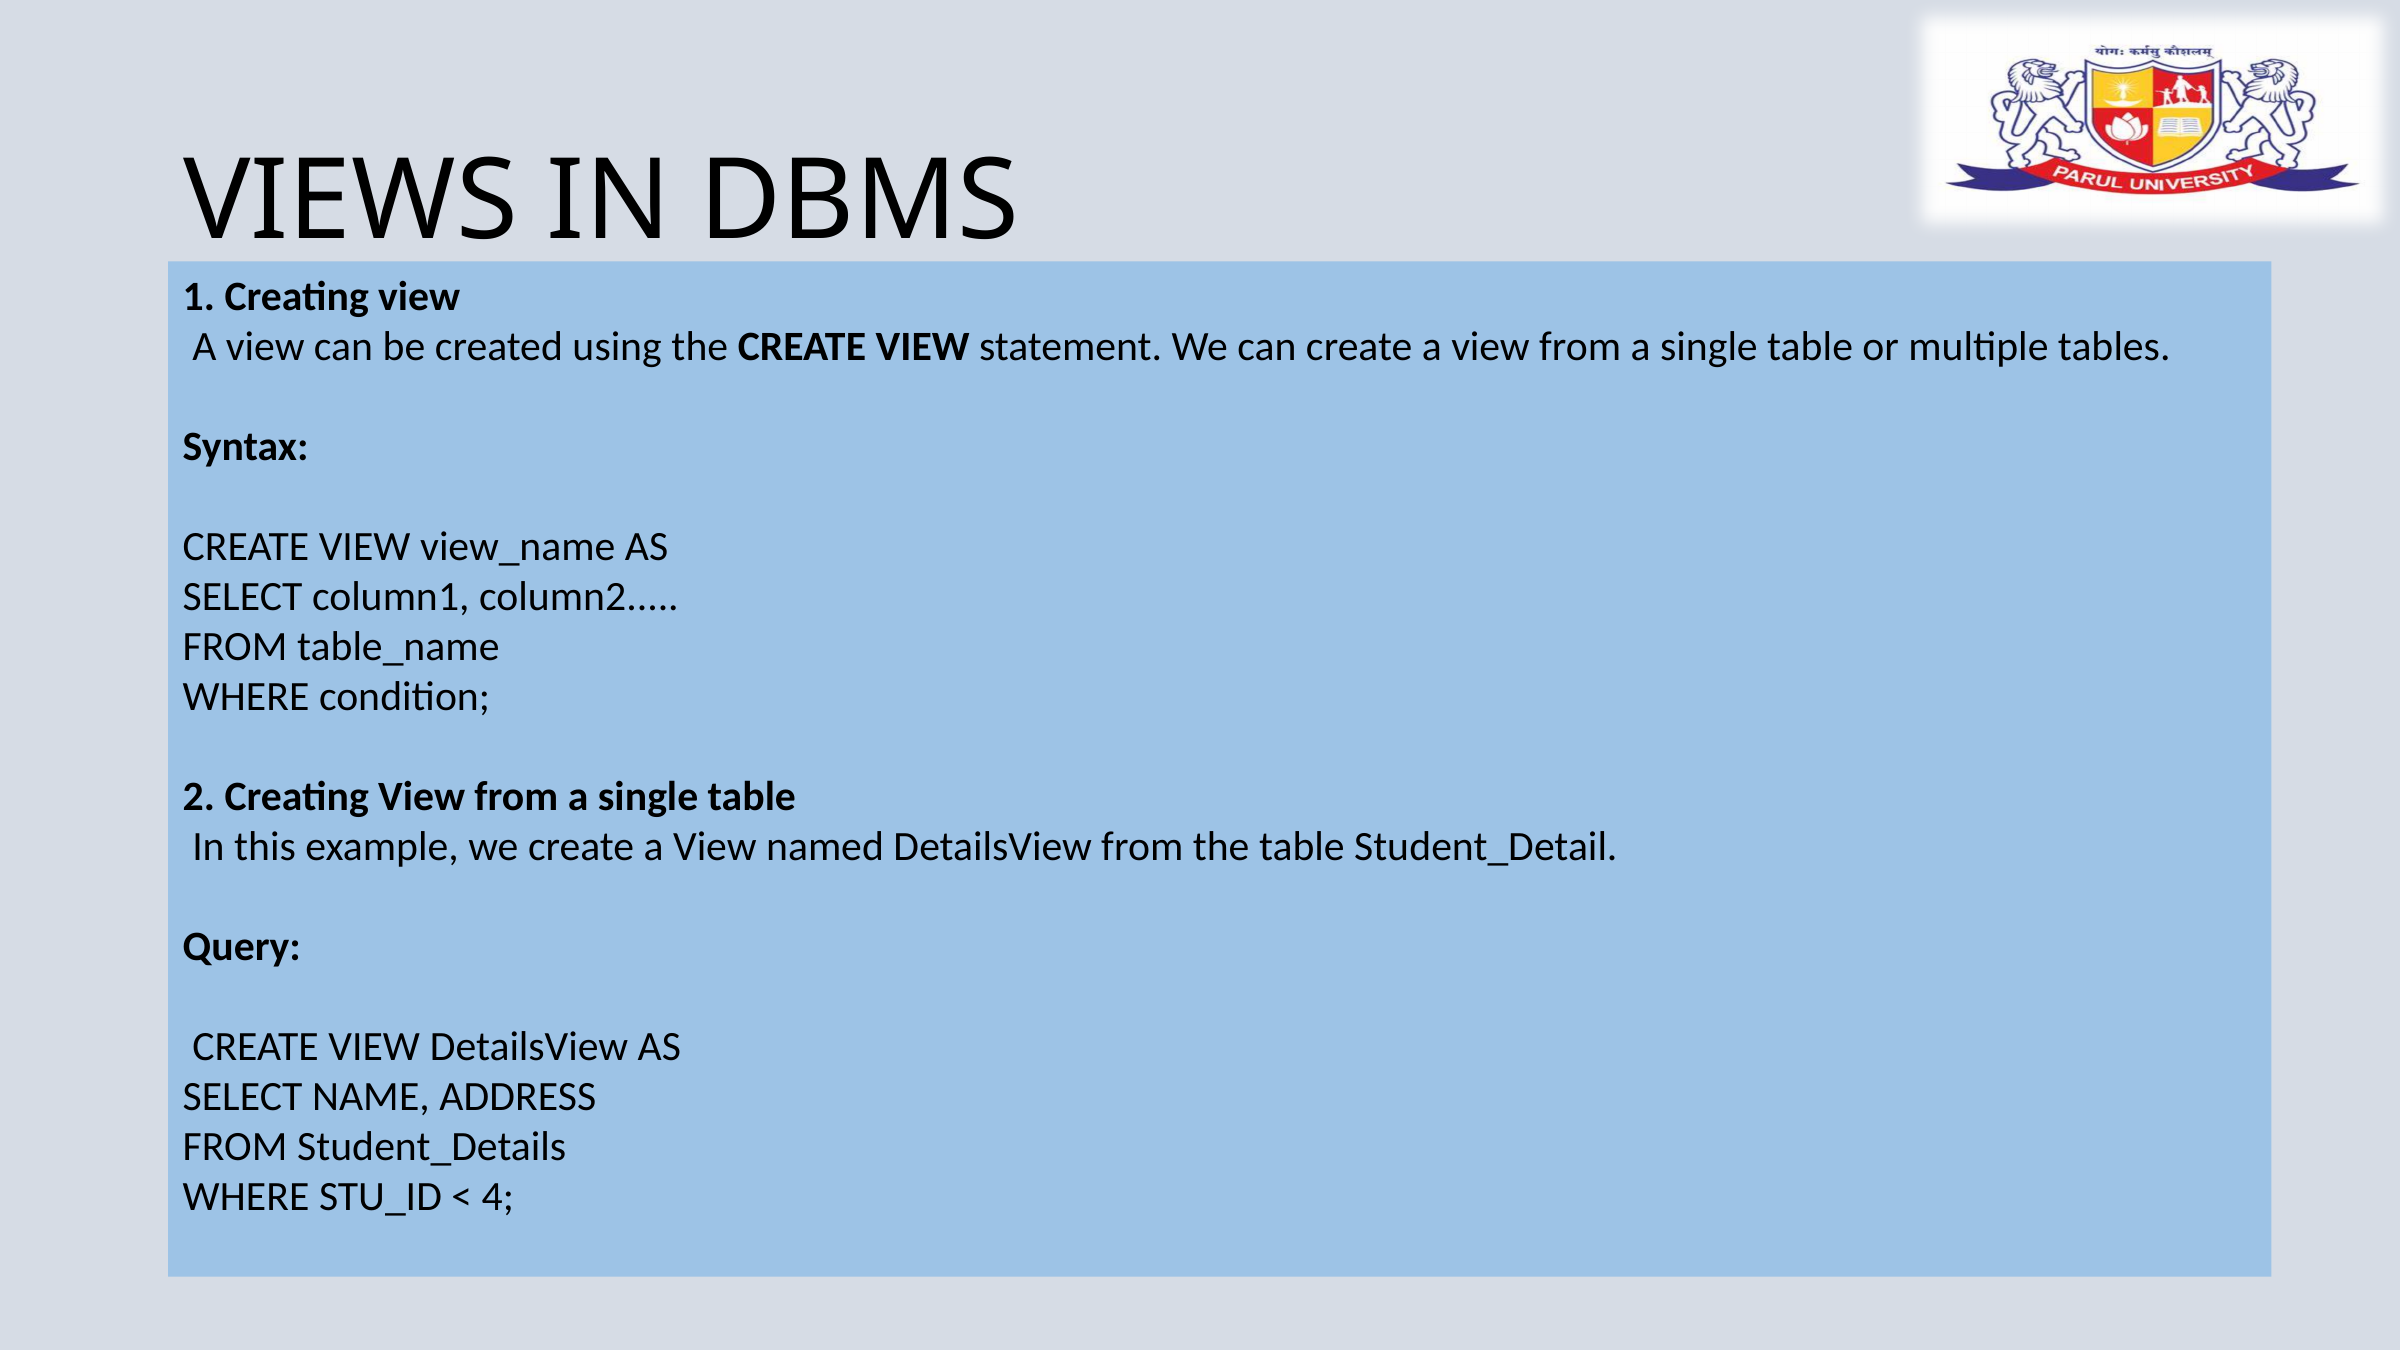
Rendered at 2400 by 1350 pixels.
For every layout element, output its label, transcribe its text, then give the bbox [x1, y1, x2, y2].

picture [1904, 0, 2400, 240]
title VIEWS IN DBMS [168, 71, 2003, 261]
text_box 1. Creating view A view can be created using the CREATE VIEW statement. We can create a view from a single table or multiple tables. Syntax: CREATE VIEW view_name AS SELECT column1, column2..... FROM table_name WHERE condition; 2. Creating View from a single table In this example, we create a View named DetailsView from the table Student_Detail. Query: CREATE VIEW DetailsView AS SELECT NAME, ADDRESS FROM Student_Details WHERE STU_ID < 4; [168, 261, 2272, 1277]
